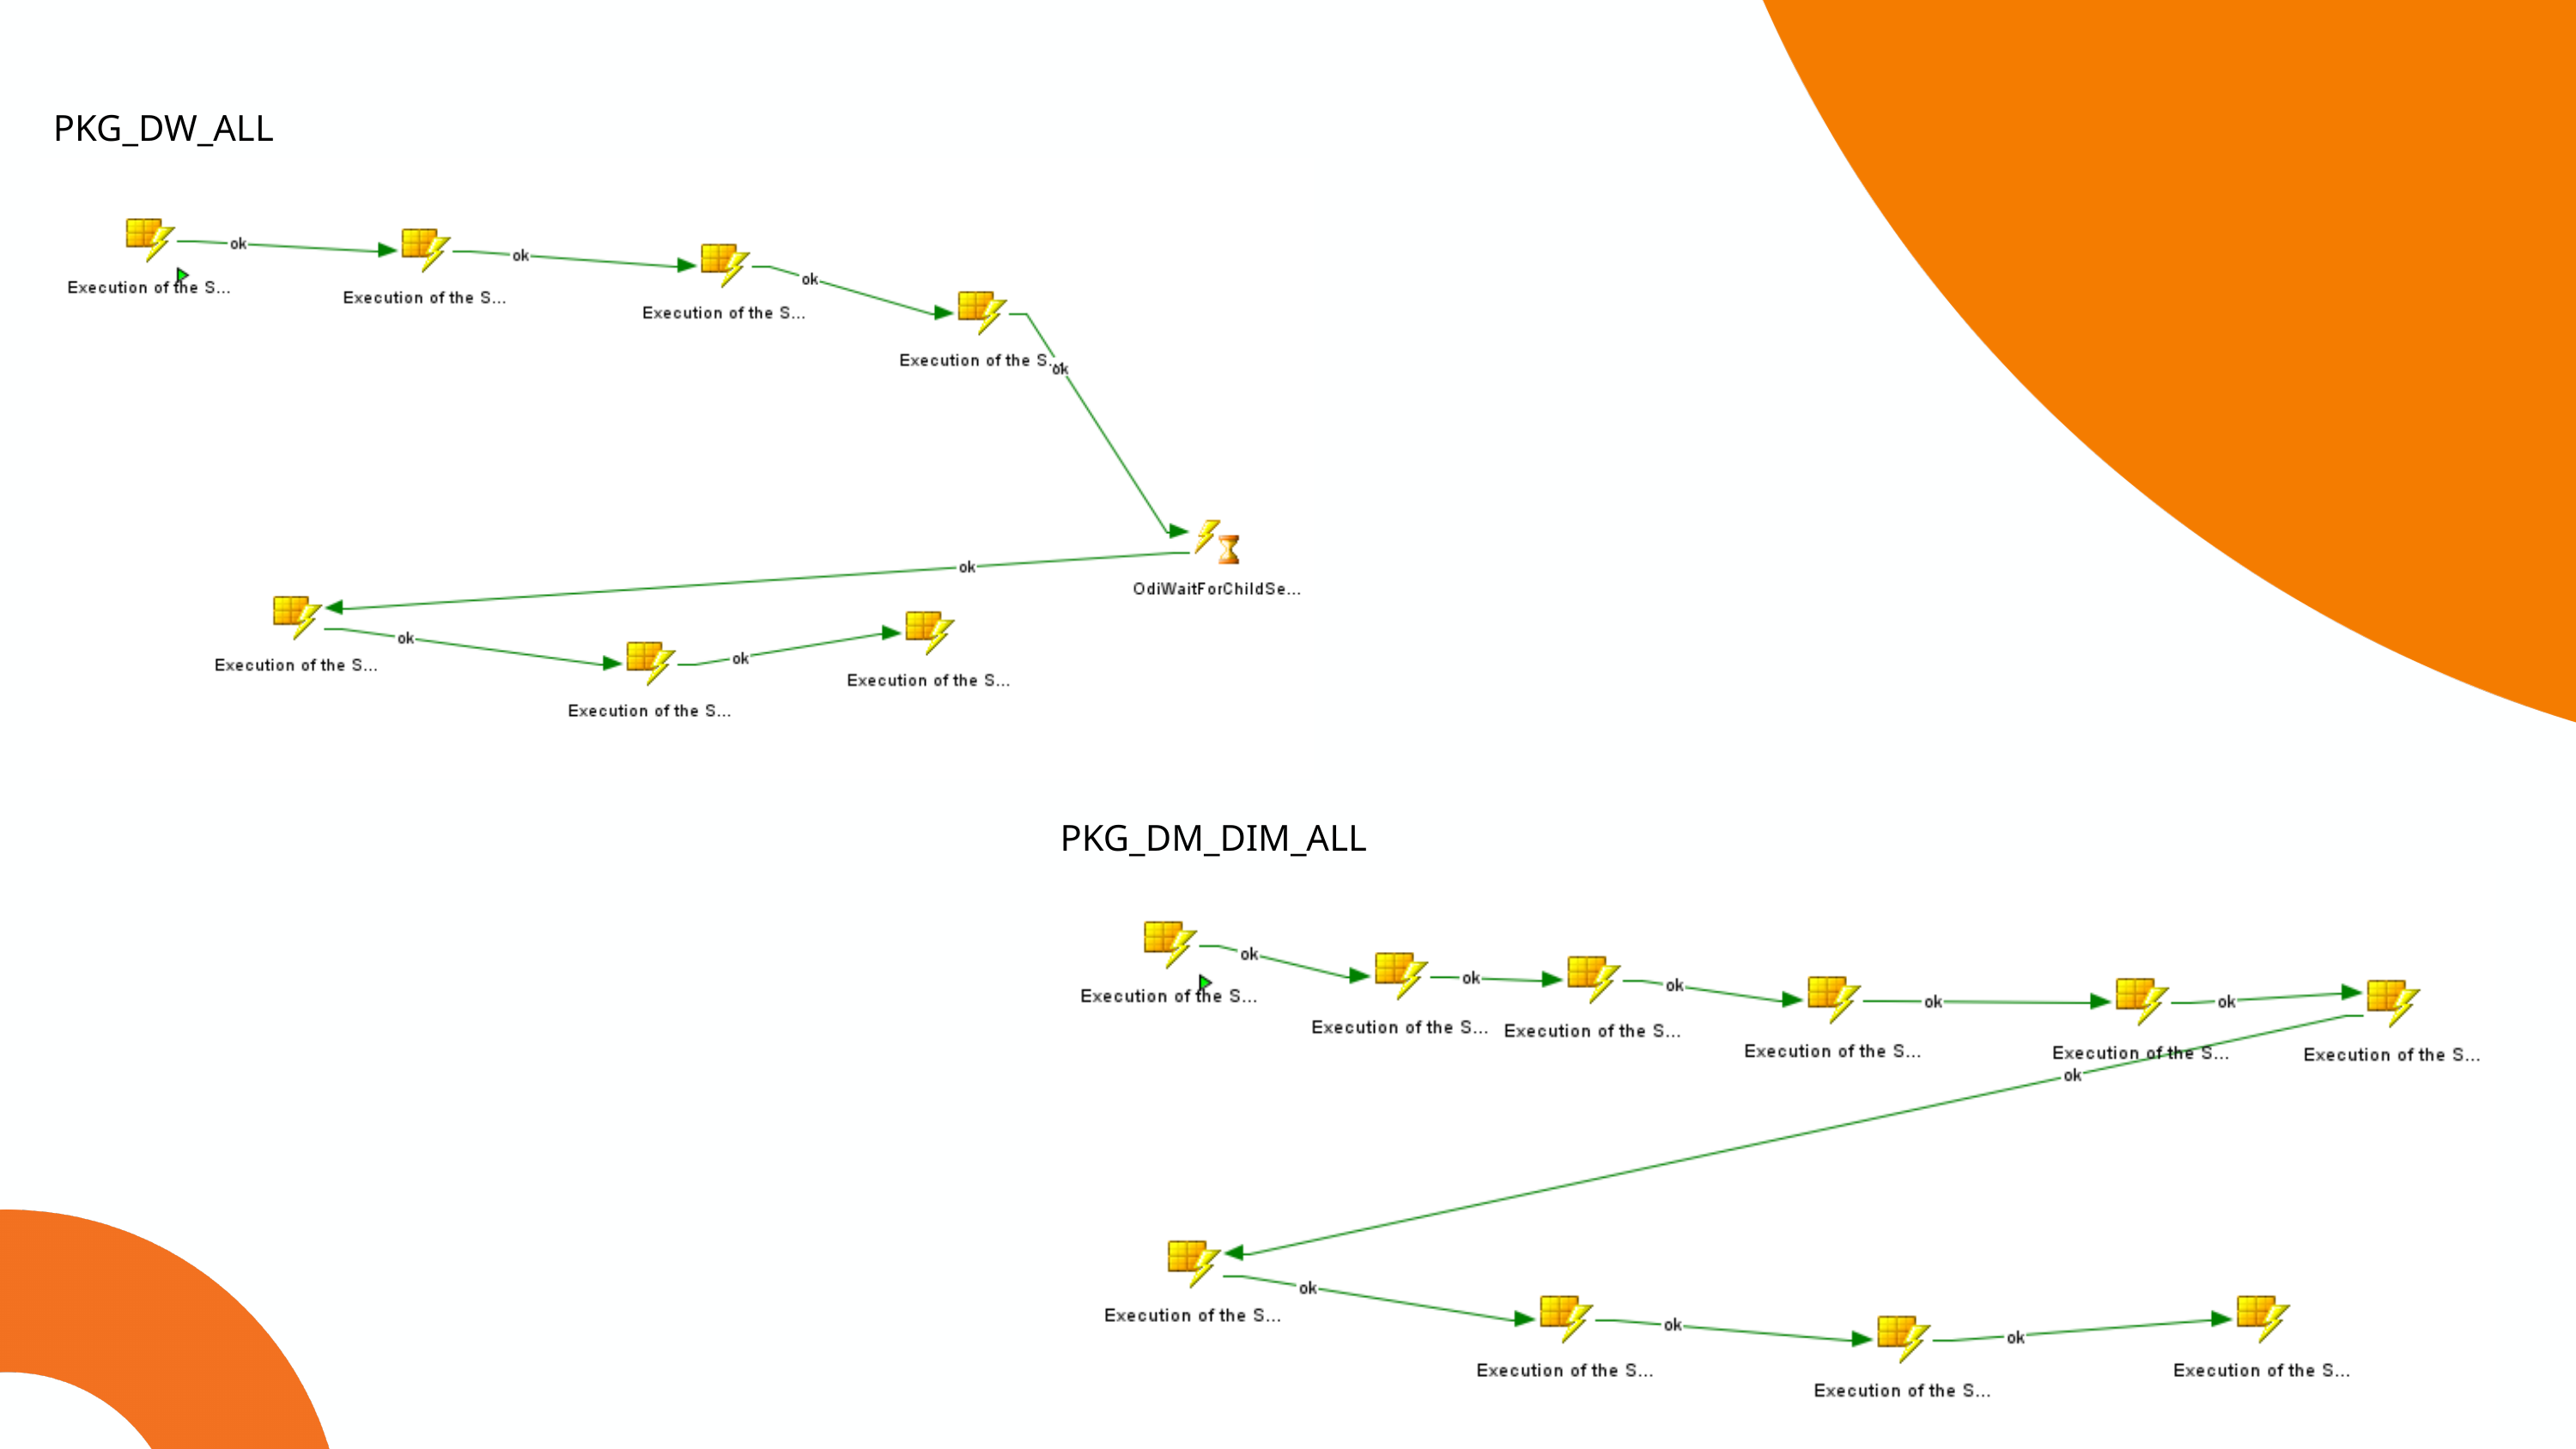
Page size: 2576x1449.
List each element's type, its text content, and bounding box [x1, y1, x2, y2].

text_box [0, 1210, 343, 1449]
text_box [1652, 0, 2576, 779]
text_box [40, 158, 1314, 779]
text_box [1049, 870, 2496, 1430]
text_box PKG_DM_DIM_ALL [1049, 808, 1378, 858]
text_box PKG_DW_ALL [40, 98, 287, 149]
